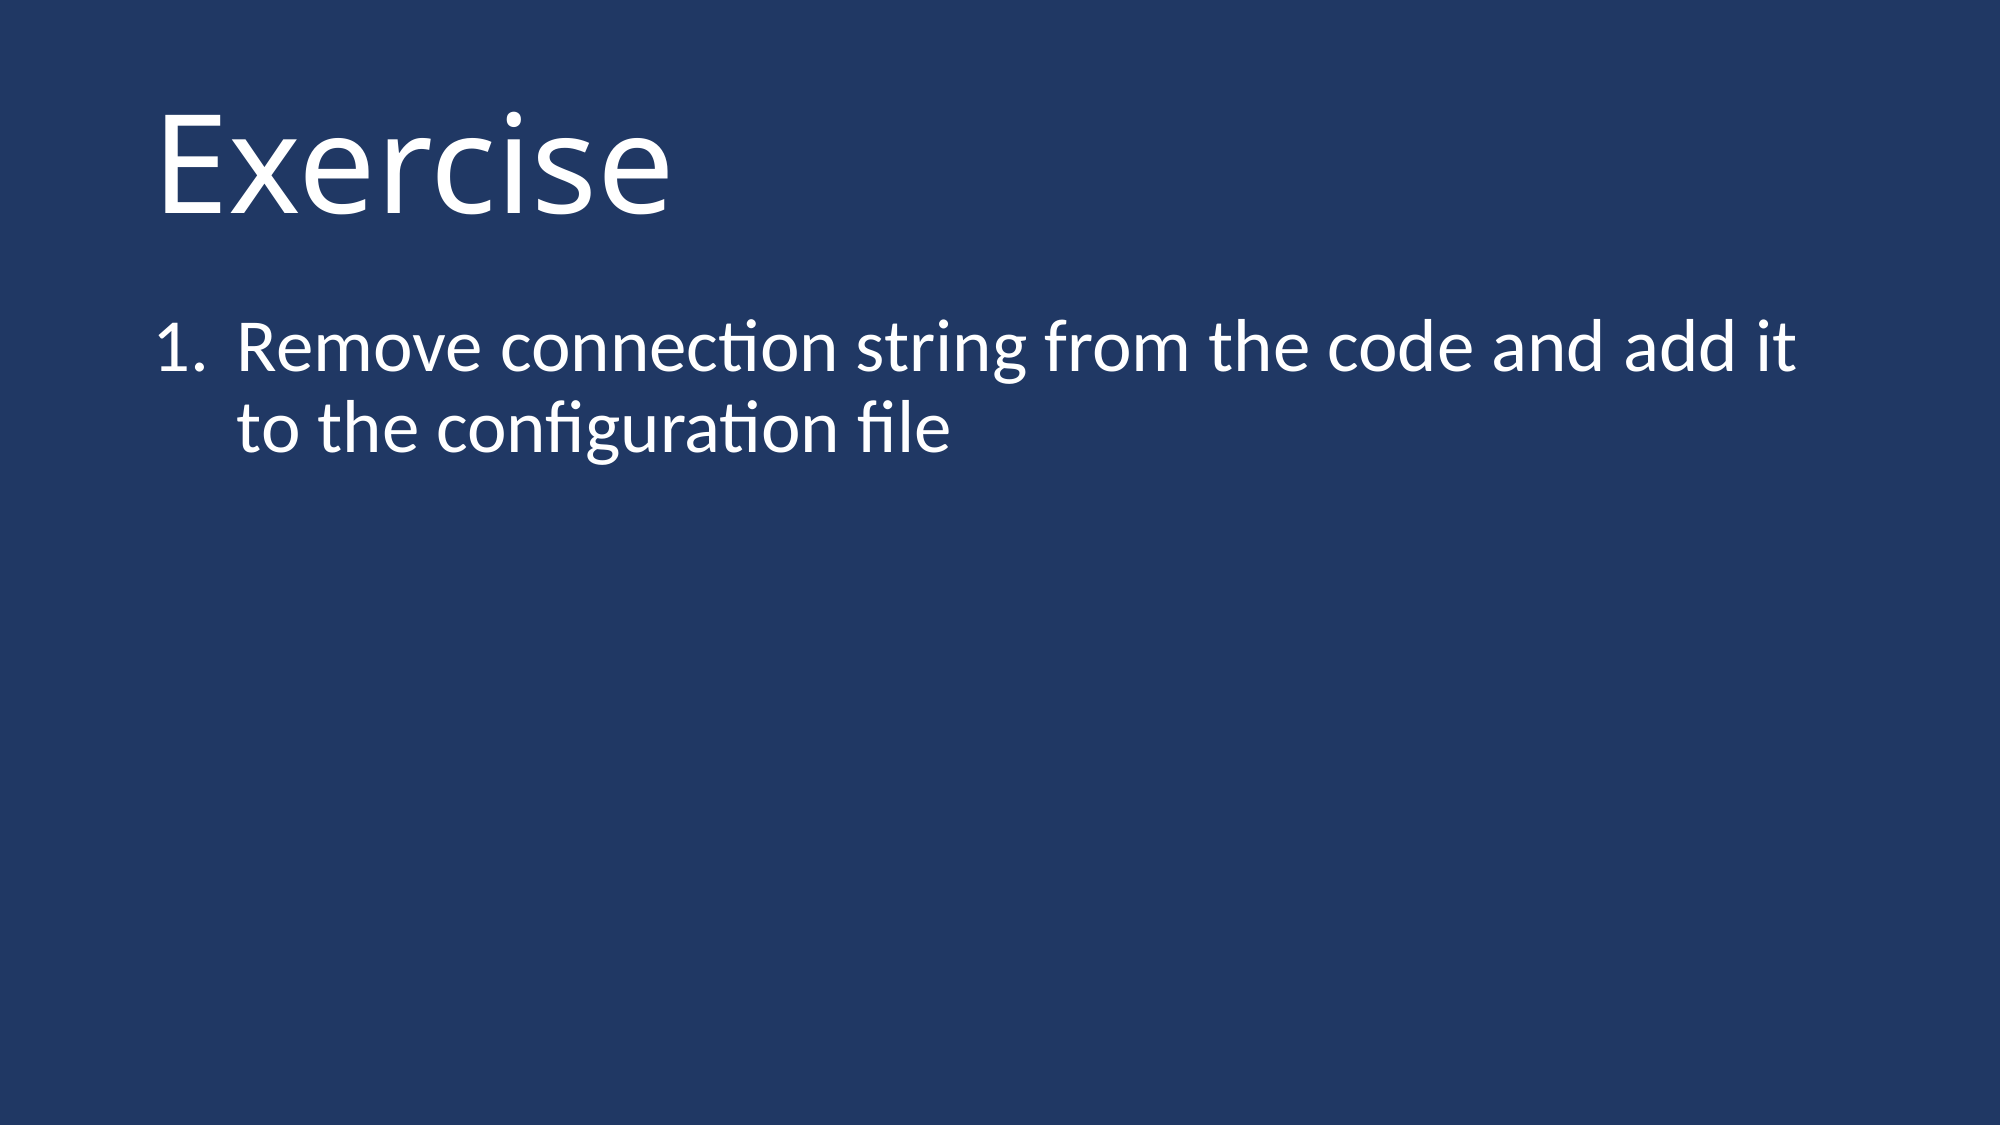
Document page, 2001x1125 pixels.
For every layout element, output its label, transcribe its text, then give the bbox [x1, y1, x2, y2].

list Remove connection string from the code and add it to the configuration file [137, 299, 1863, 1014]
title Exercise [137, 59, 1863, 278]
